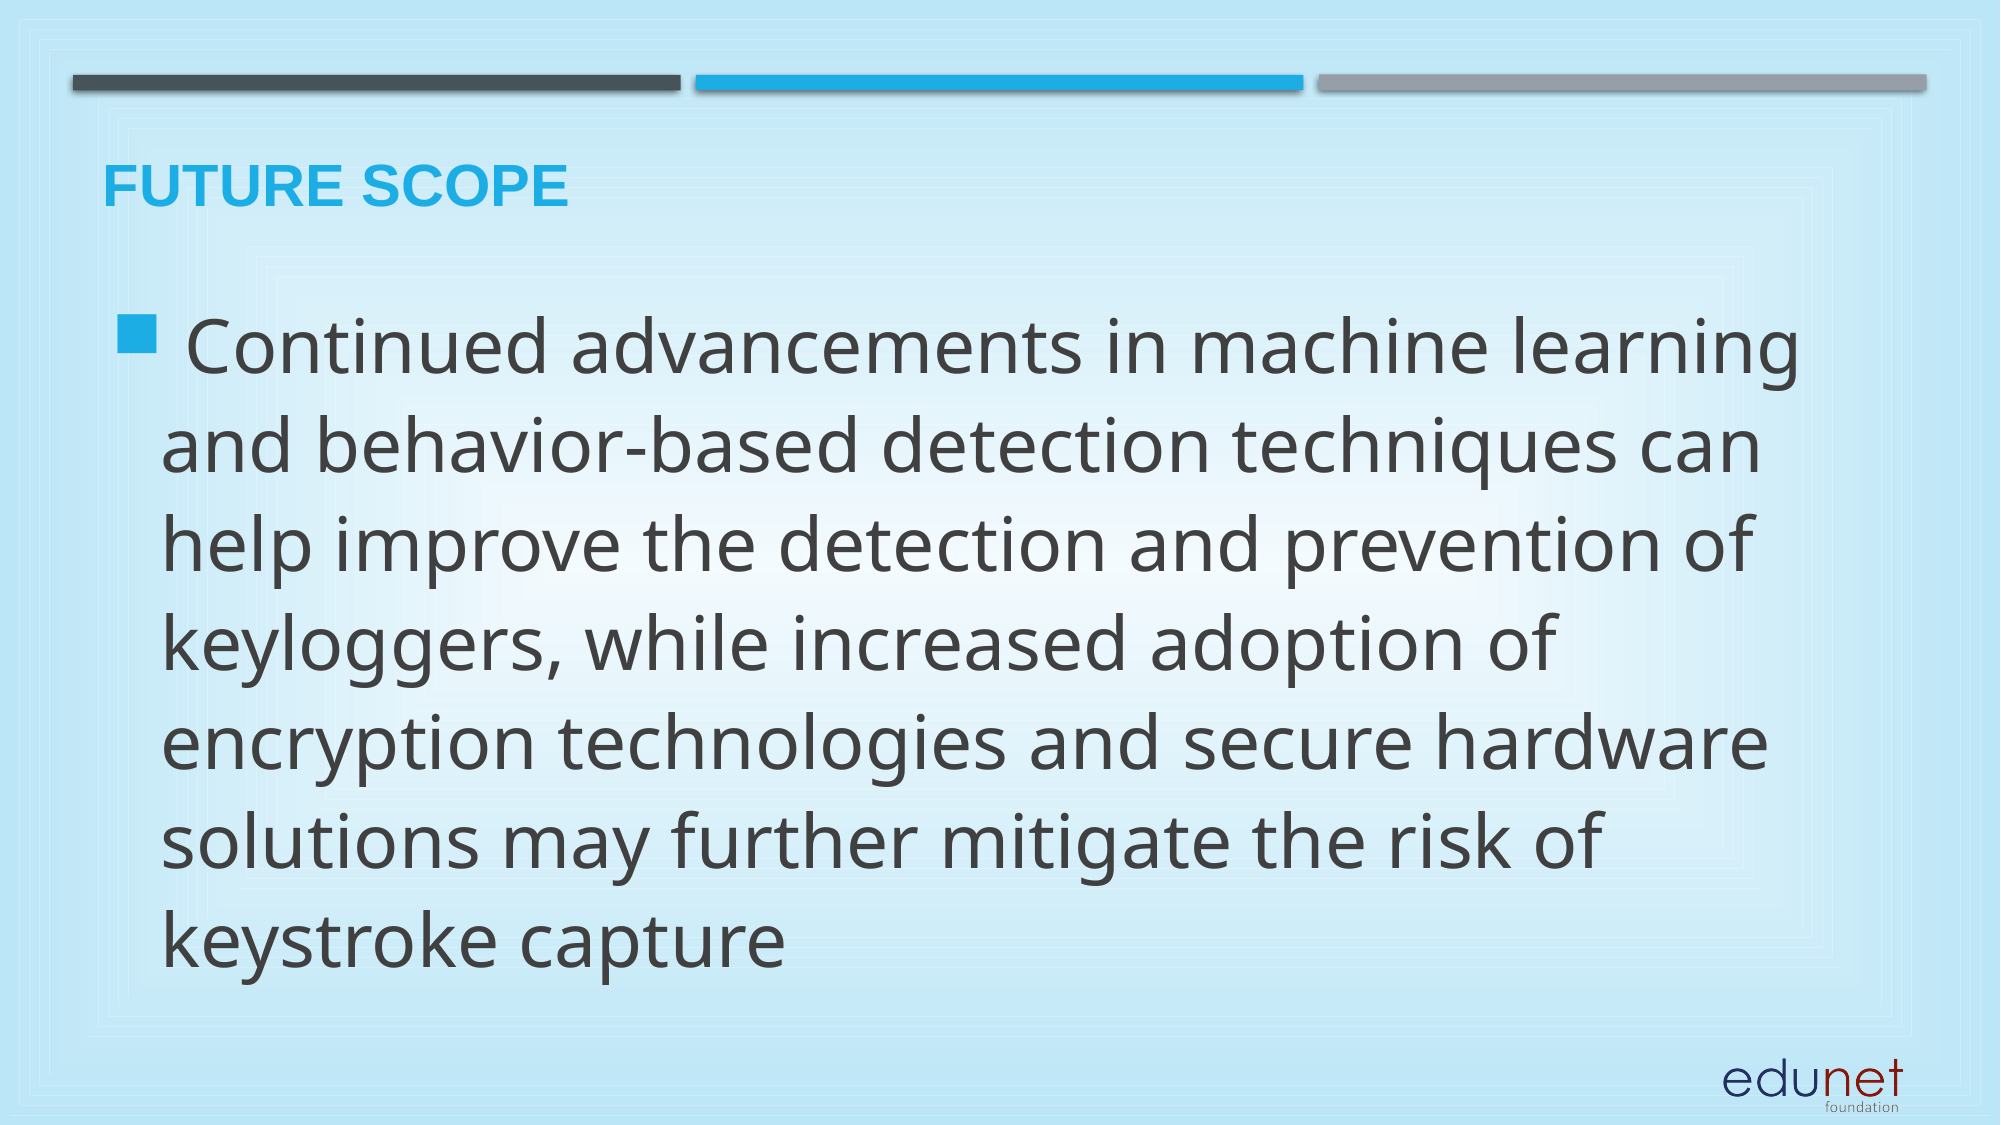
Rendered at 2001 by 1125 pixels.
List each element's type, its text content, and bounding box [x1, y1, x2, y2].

picture [1719, 1056, 1905, 1116]
text_box Future scope [87, 138, 1898, 226]
list Continued advancements in machine learning and behavior-based detection techniques can help improve the detection and prevention of keyloggers, while increased adoption of encryption technologies and secure hardware solutions may further mitigate the risk of keystroke capture [95, 213, 1905, 981]
